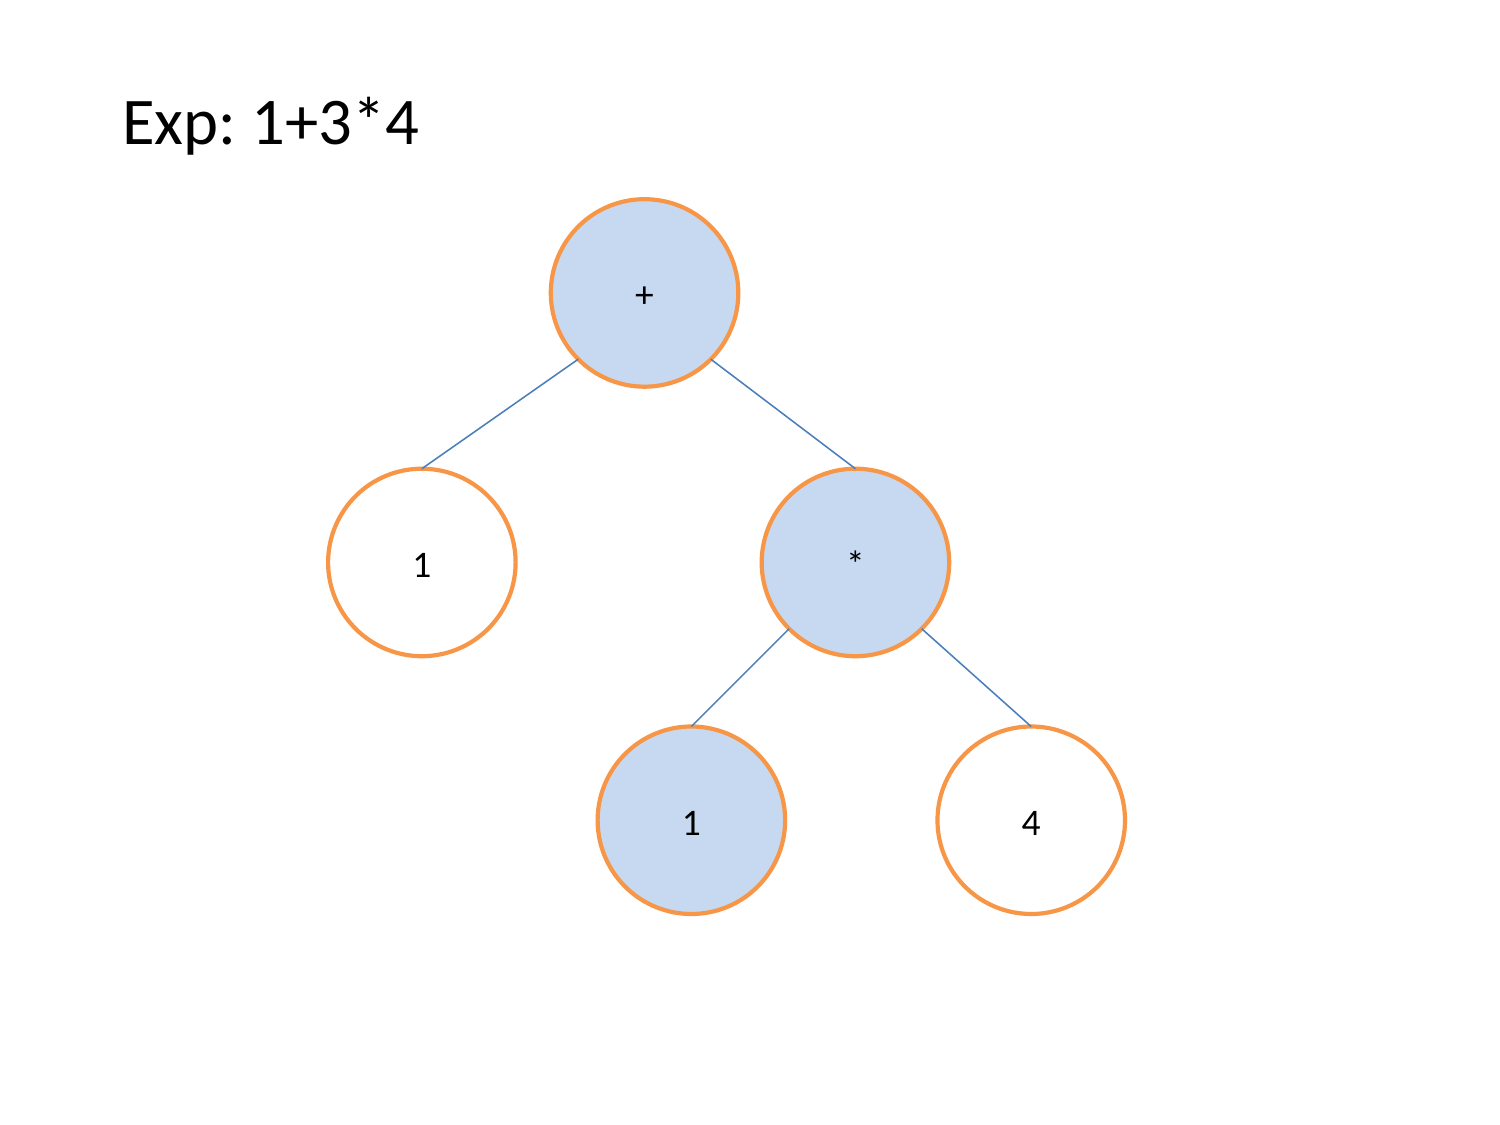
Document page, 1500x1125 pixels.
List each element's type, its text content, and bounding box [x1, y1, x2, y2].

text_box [927, 622, 1026, 733]
text_box 1 [326, 466, 518, 659]
text_box 4 [935, 724, 1128, 917]
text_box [728, 341, 839, 487]
text_box + [548, 197, 741, 389]
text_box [445, 335, 555, 493]
text_box * [759, 466, 952, 659]
text_box Exp: 1+3*4 [107, 70, 435, 165]
text_box 1 [595, 724, 788, 917]
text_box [691, 628, 790, 727]
